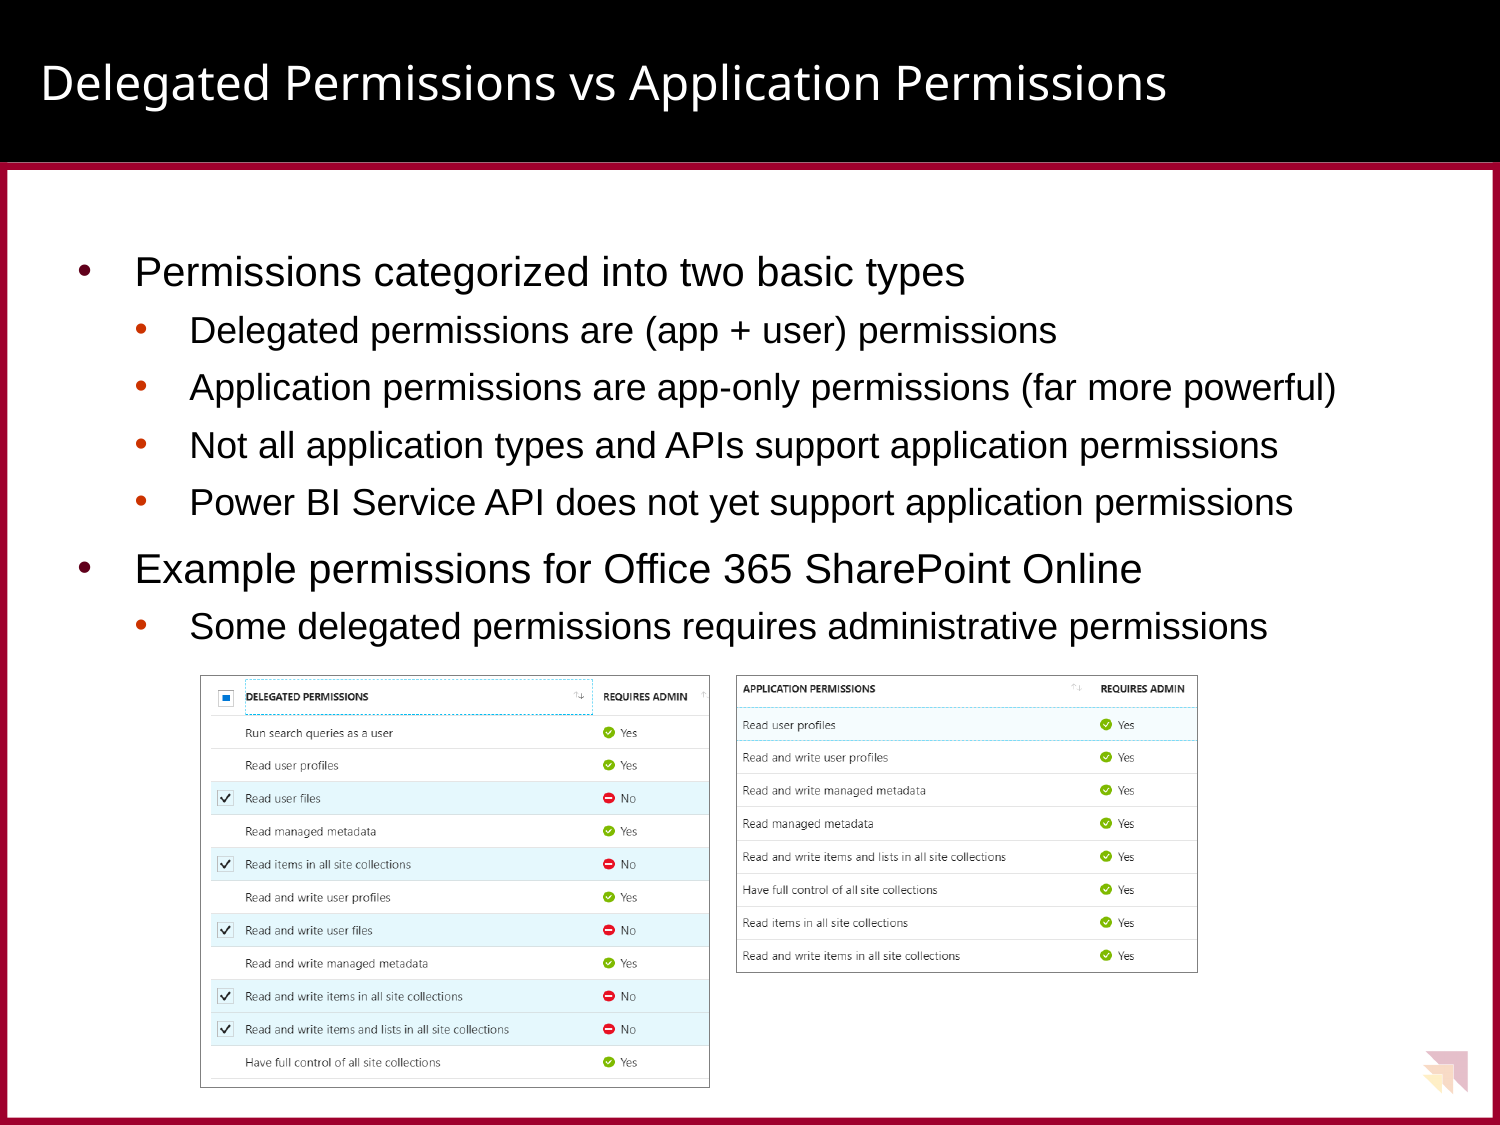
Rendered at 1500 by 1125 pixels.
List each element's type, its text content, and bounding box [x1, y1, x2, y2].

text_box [199, 674, 1198, 1088]
list Permissions categorized into two basic types Delegated permissions are (app + user) permissions Application permissions are app-only permissions (far more powerful) Not all application types and APIs support application permissions Power BI Service API does not yet support application permissions Example permissions for Office 365 SharePoint Online Some delegated permissions requires administrative permissions [62, 237, 1438, 1088]
title Delegated Permissions vs Application Permissions [24, 12, 1438, 150]
